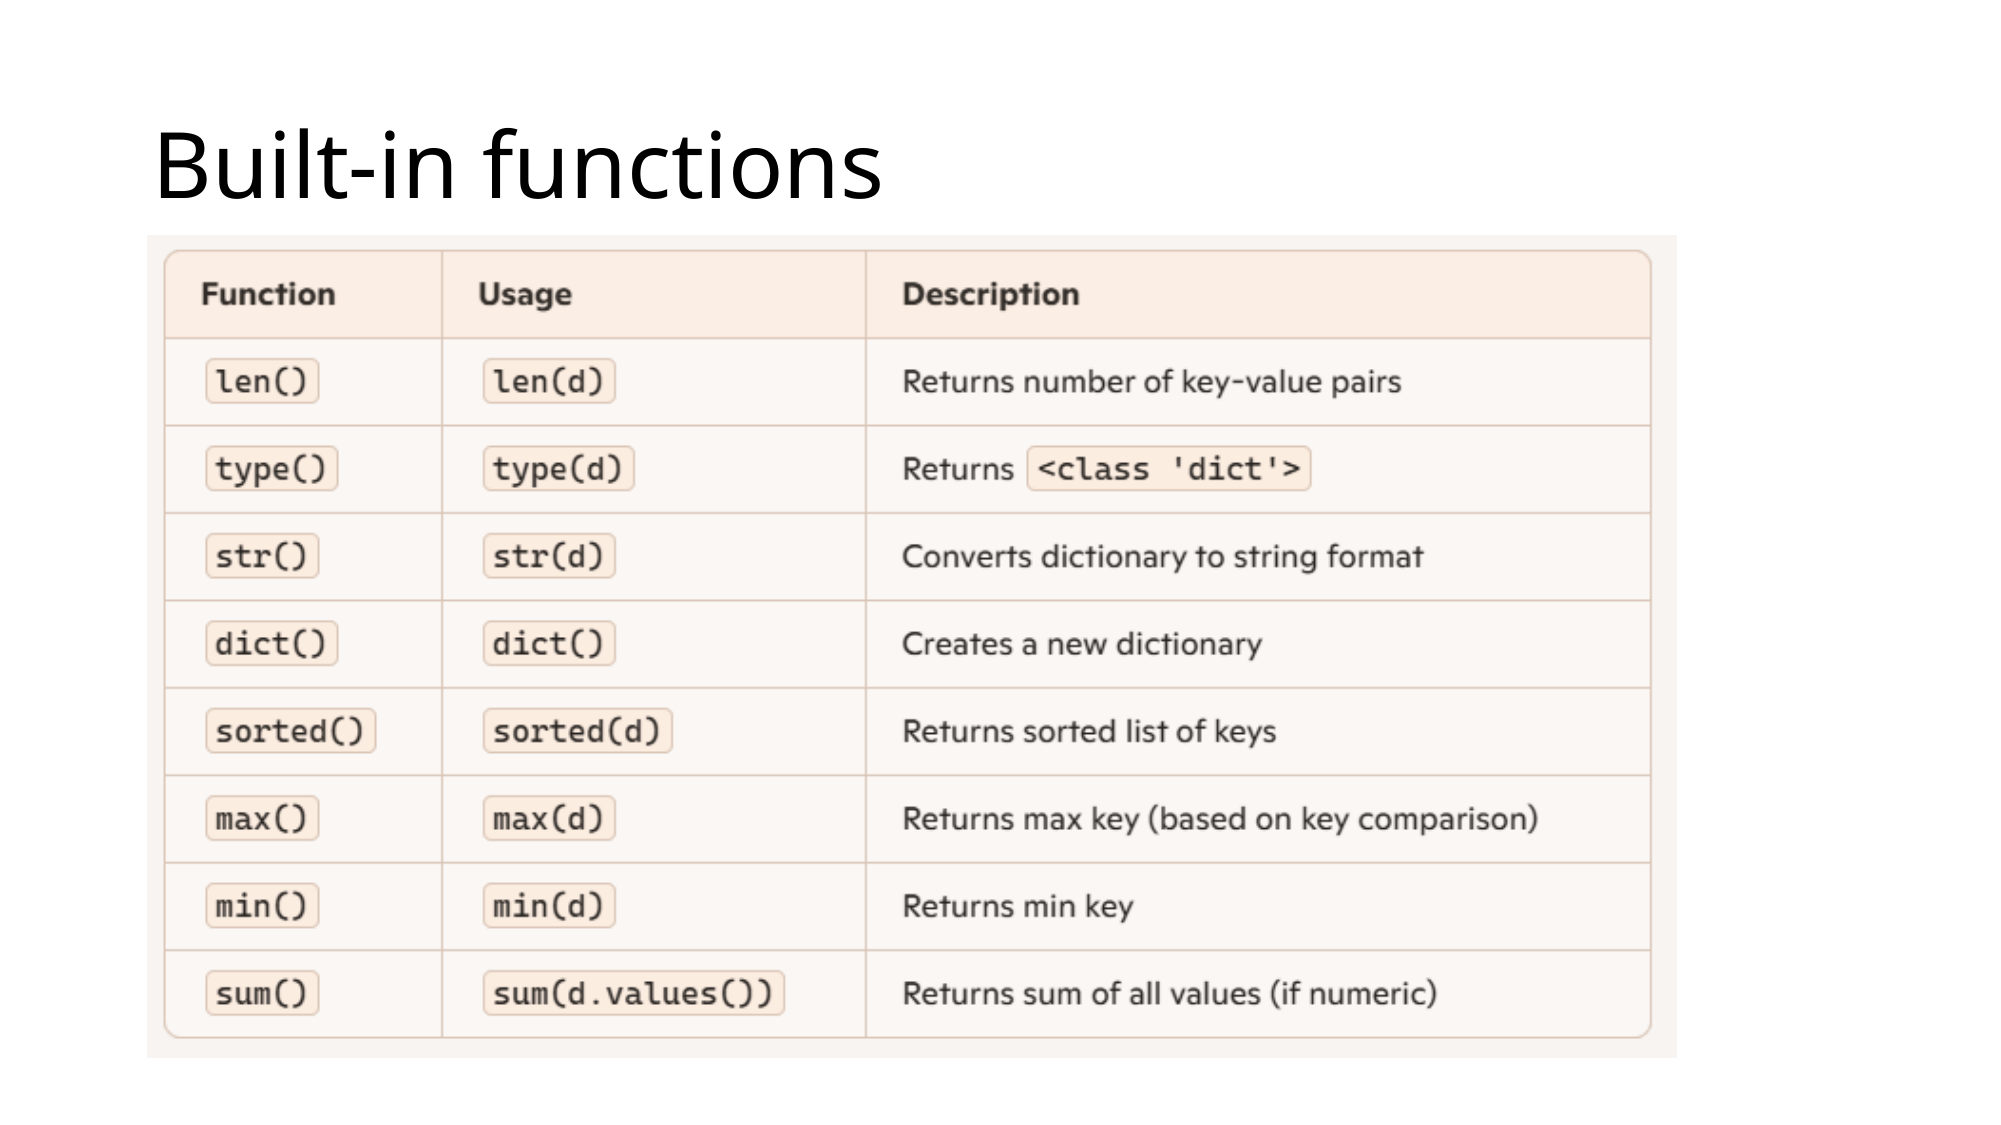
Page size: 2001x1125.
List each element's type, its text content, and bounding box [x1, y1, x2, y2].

title Built-in functions [137, 59, 1863, 278]
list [147, 235, 1677, 1058]
